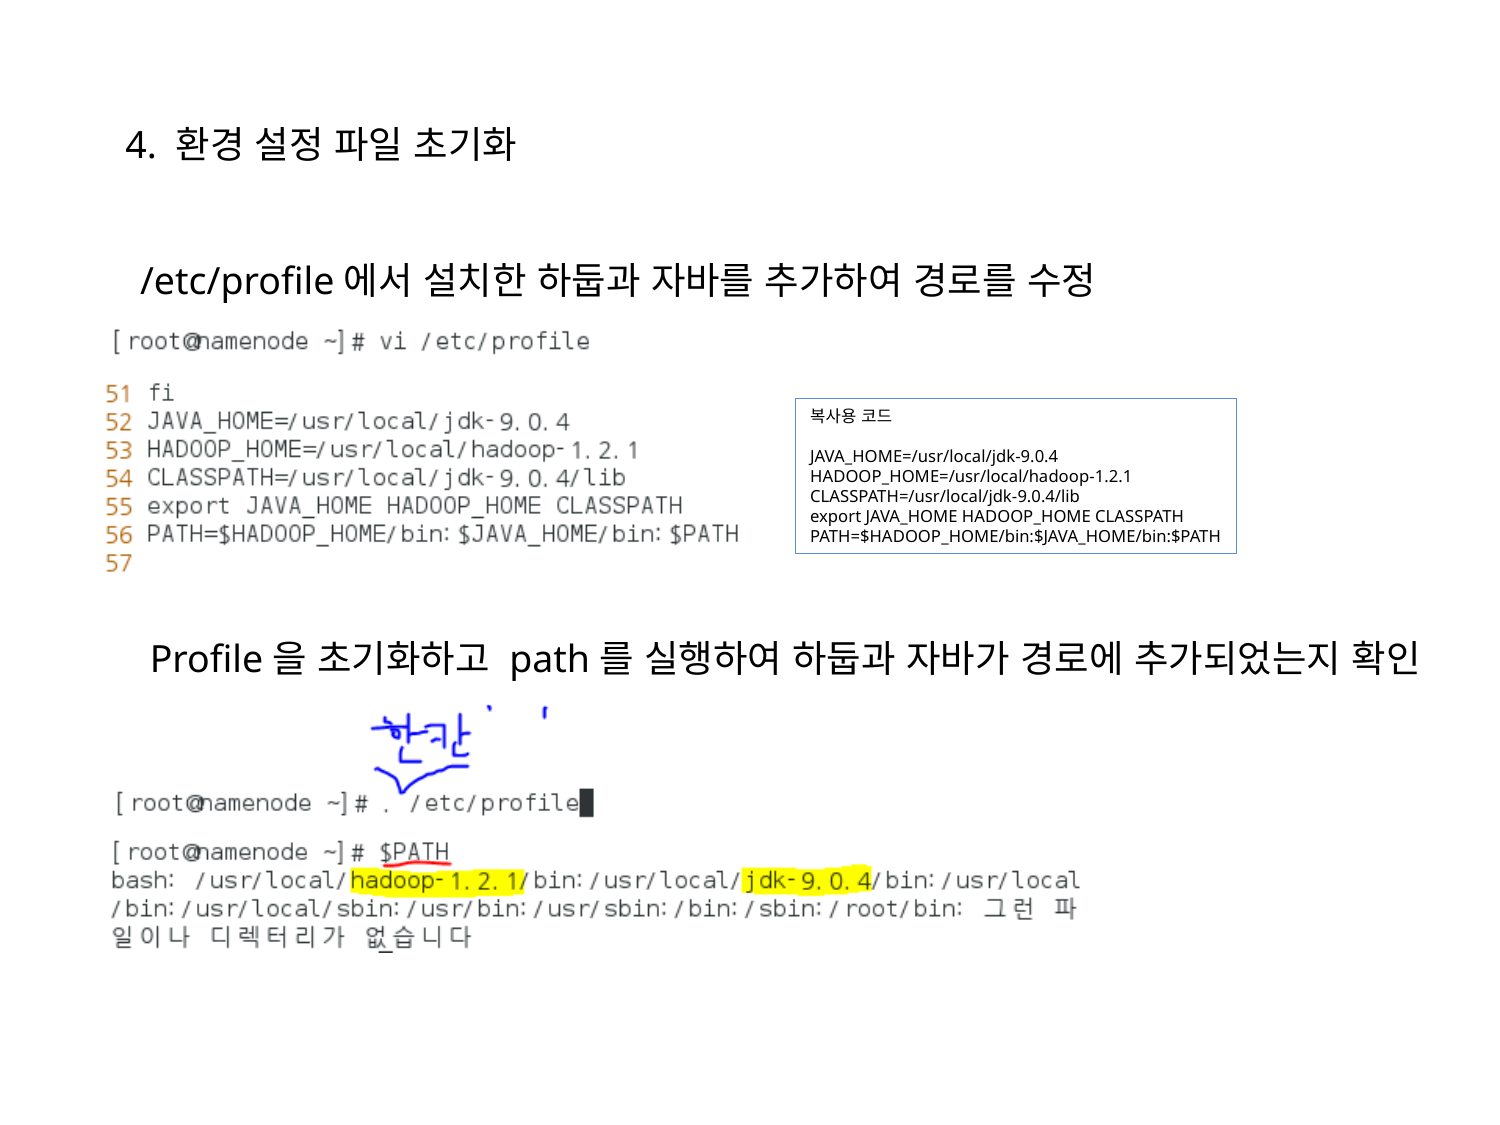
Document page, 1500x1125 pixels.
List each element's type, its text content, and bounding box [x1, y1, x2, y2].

picture [94, 379, 766, 576]
picture [110, 838, 1086, 954]
text_box 4. 환경 설정 파일 초기화 [110, 113, 533, 174]
picture [111, 325, 600, 356]
text_box /etc/profile에서 설치한 하둡과 자바를 추가하여 경로를 수정 [125, 249, 1112, 355]
picture [115, 703, 608, 822]
text_box 복사용 코드 JAVA_HOME=/usr/local/jdk-9.0.4 HADOOP_HOME=/usr/local/hadoop-1.2.1 CLASSPATH=/usr/local/jdk-9.0.4/lib export JAVA_HOME HADOOP_HOME CLASSPATH PATH=$HADOOP_HOME/bin:$JAVA_HOME/bin:$PATH [795, 398, 1237, 554]
text_box Profile을 초기화하고 path를 실행하여 하둡과 자바가 경로에 추가되었는지 확인 [135, 627, 1437, 688]
